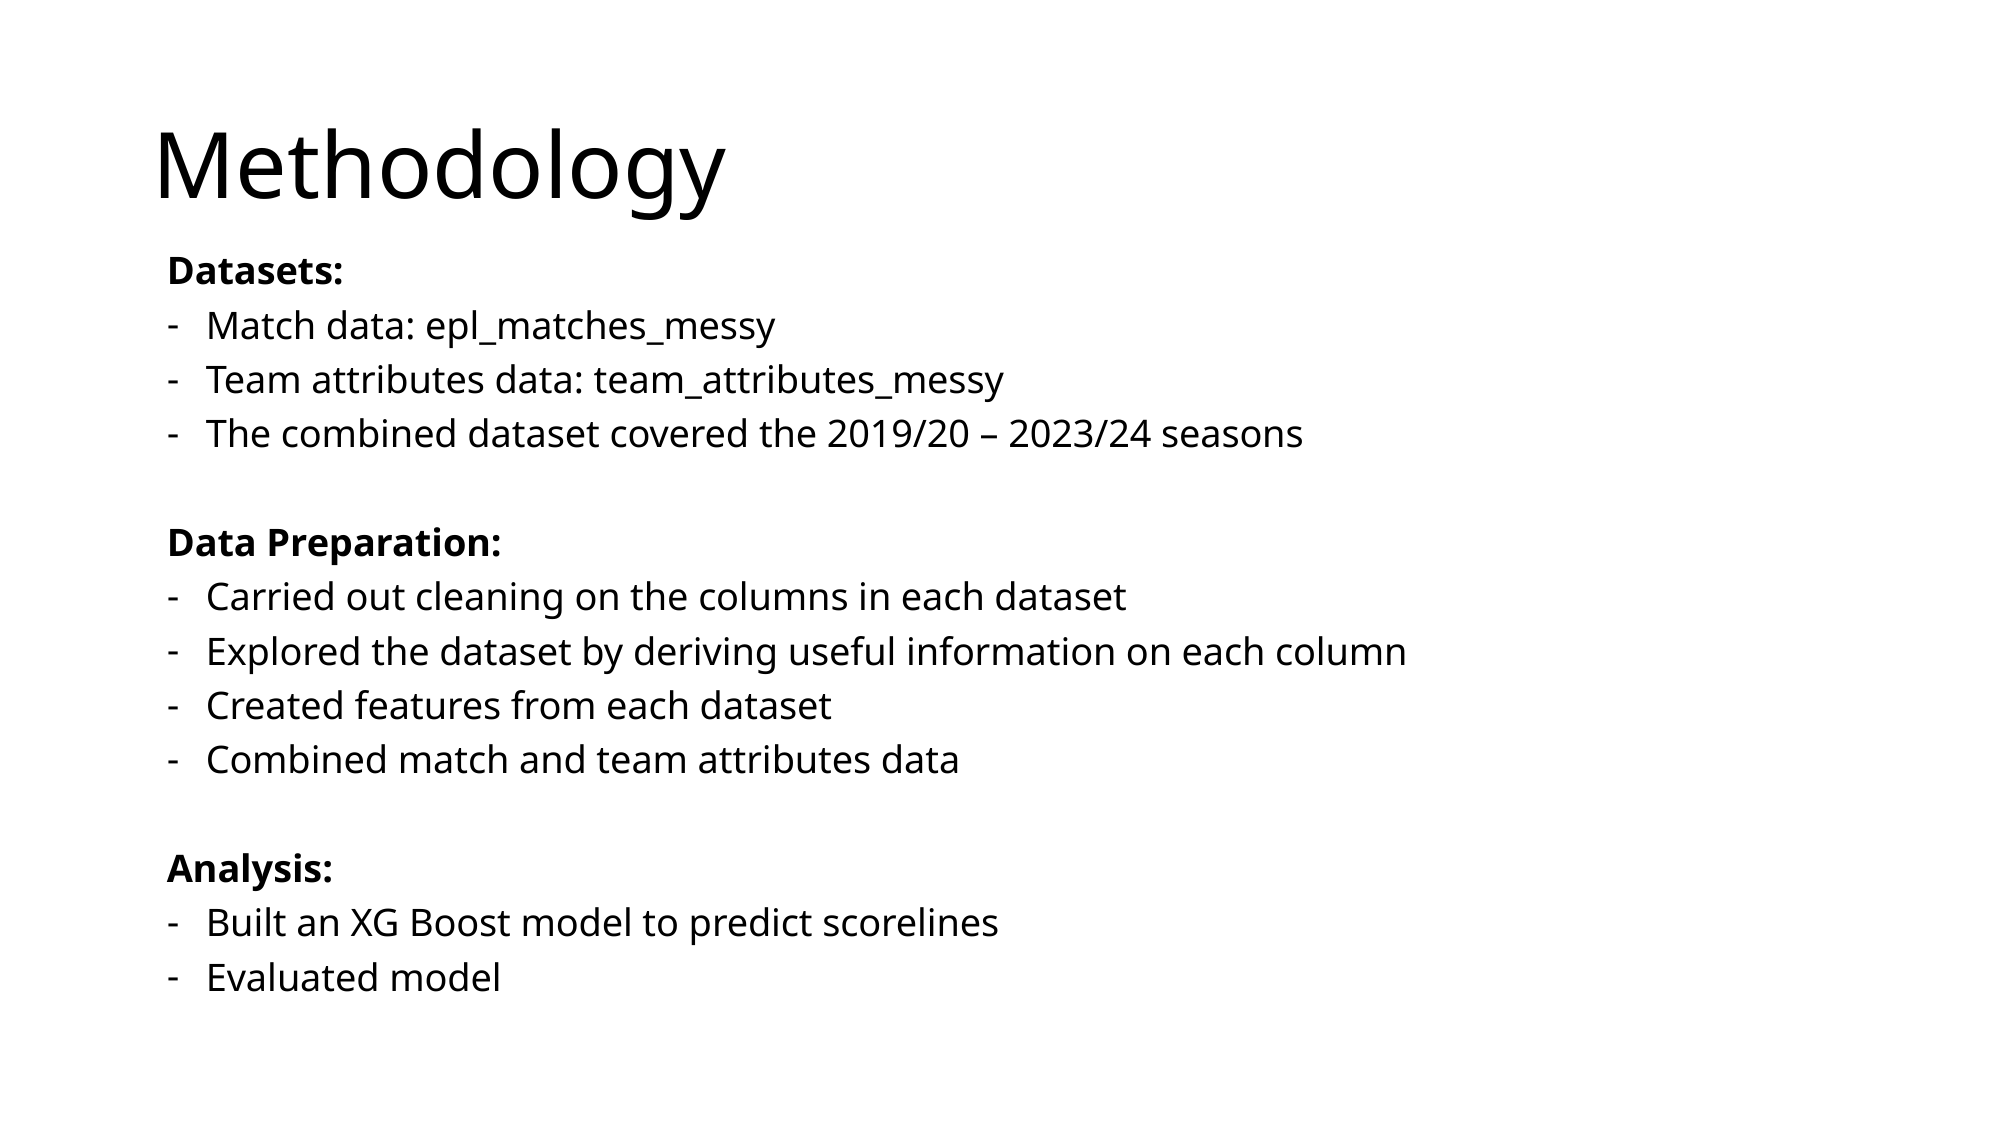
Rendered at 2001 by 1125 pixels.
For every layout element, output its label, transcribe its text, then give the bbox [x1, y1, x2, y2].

title Methodology [137, 59, 1863, 278]
list Datasets: Match data: epl_matches_messy Team attributes data: team_attributes_messy The combined dataset covered the 2019/20 – 2023/24 seasons Data Preparation: Carried out cleaning on the columns in each dataset Explored the dataset by deriving useful information on each column Created features from each dataset Combined match and team attributes data Analysis: Built an XG Boost model to predict scorelines Evaluated model [151, 244, 1877, 1010]
